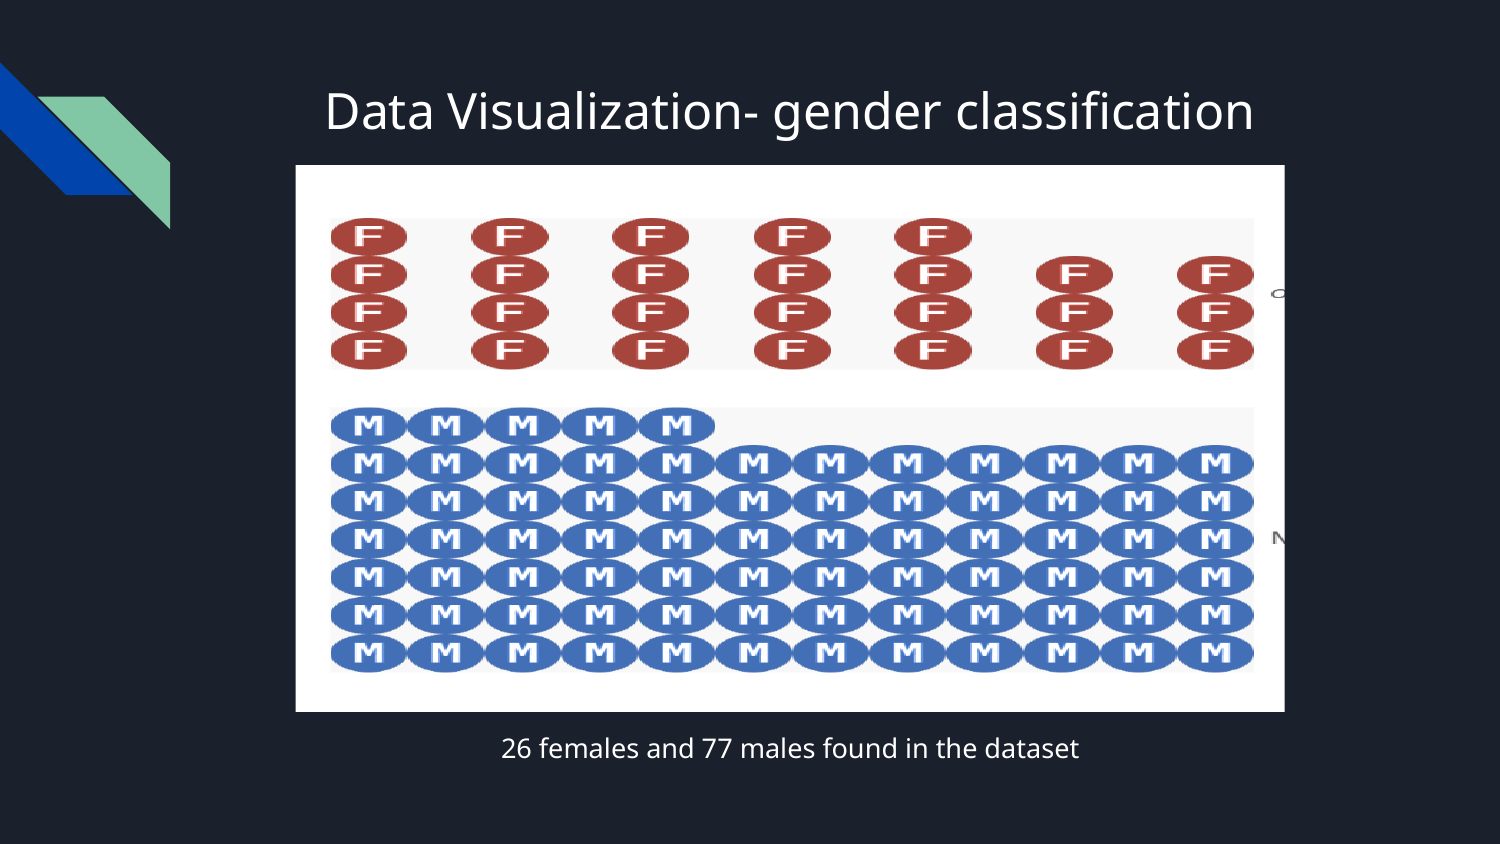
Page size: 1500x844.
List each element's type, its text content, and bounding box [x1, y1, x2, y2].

picture [295, 164, 1285, 712]
list 26 females and 77 males found in the dataset [212, 711, 1368, 814]
title Data Visualization- gender classification [212, 64, 1368, 215]
